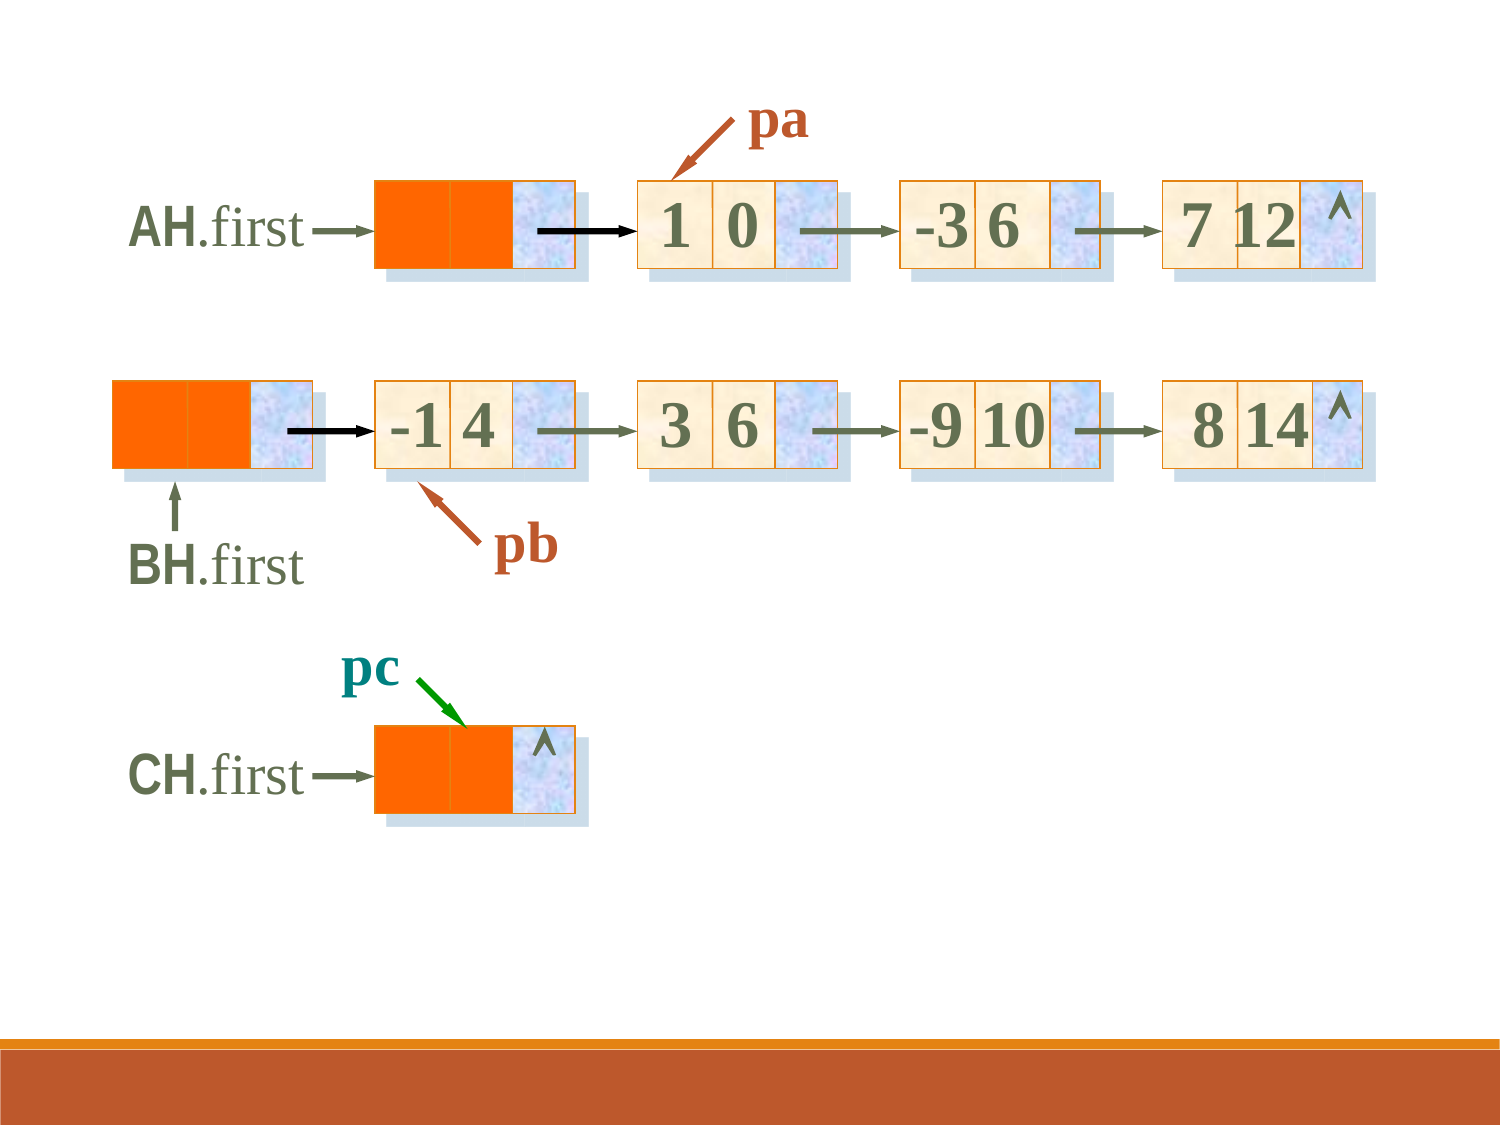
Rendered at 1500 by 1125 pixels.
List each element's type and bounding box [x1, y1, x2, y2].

text_box [111, 70, 1376, 815]
